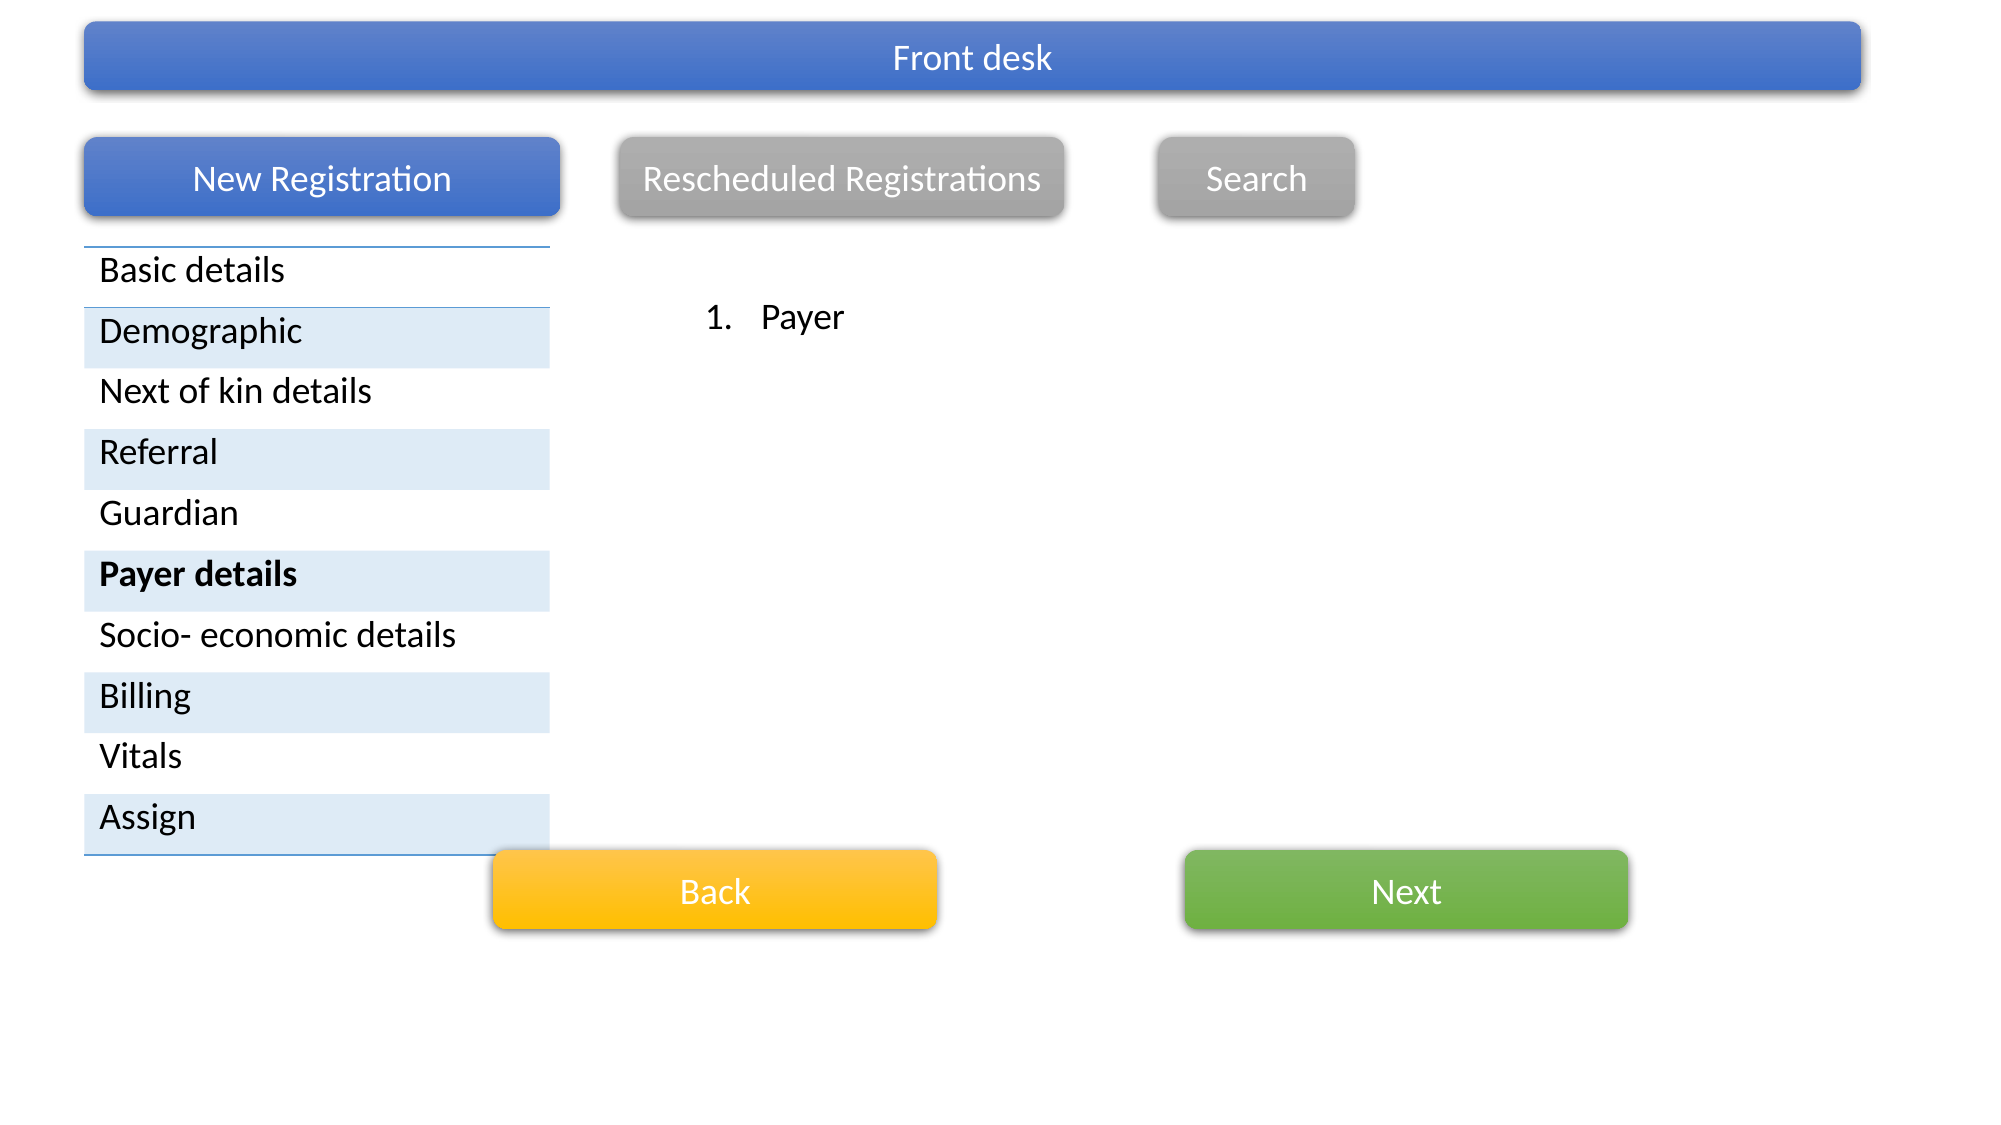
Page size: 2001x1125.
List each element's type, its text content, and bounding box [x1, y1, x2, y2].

table_cell Billing [84, 672, 550, 733]
text_box Front desk [84, 21, 1862, 91]
table_cell Payer details [84, 551, 550, 612]
text_box Next [1184, 849, 1629, 929]
table_cell Socio- economic details [84, 612, 550, 672]
text_box Payer [690, 284, 1825, 614]
table_cell Next of kin details [84, 368, 550, 429]
text_box Rescheduled Registrations [620, 137, 1065, 216]
table_cell Vitals [84, 733, 550, 794]
table_header Basic details [84, 248, 550, 307]
text_box New Registration [84, 137, 561, 216]
table_cell Referral [84, 429, 550, 490]
table_cell Guardian [84, 490, 550, 551]
table_cell Demographic [84, 308, 550, 368]
table_cell Assign [84, 794, 550, 854]
text_box Back [493, 849, 938, 929]
text_box Search [1159, 137, 1355, 216]
